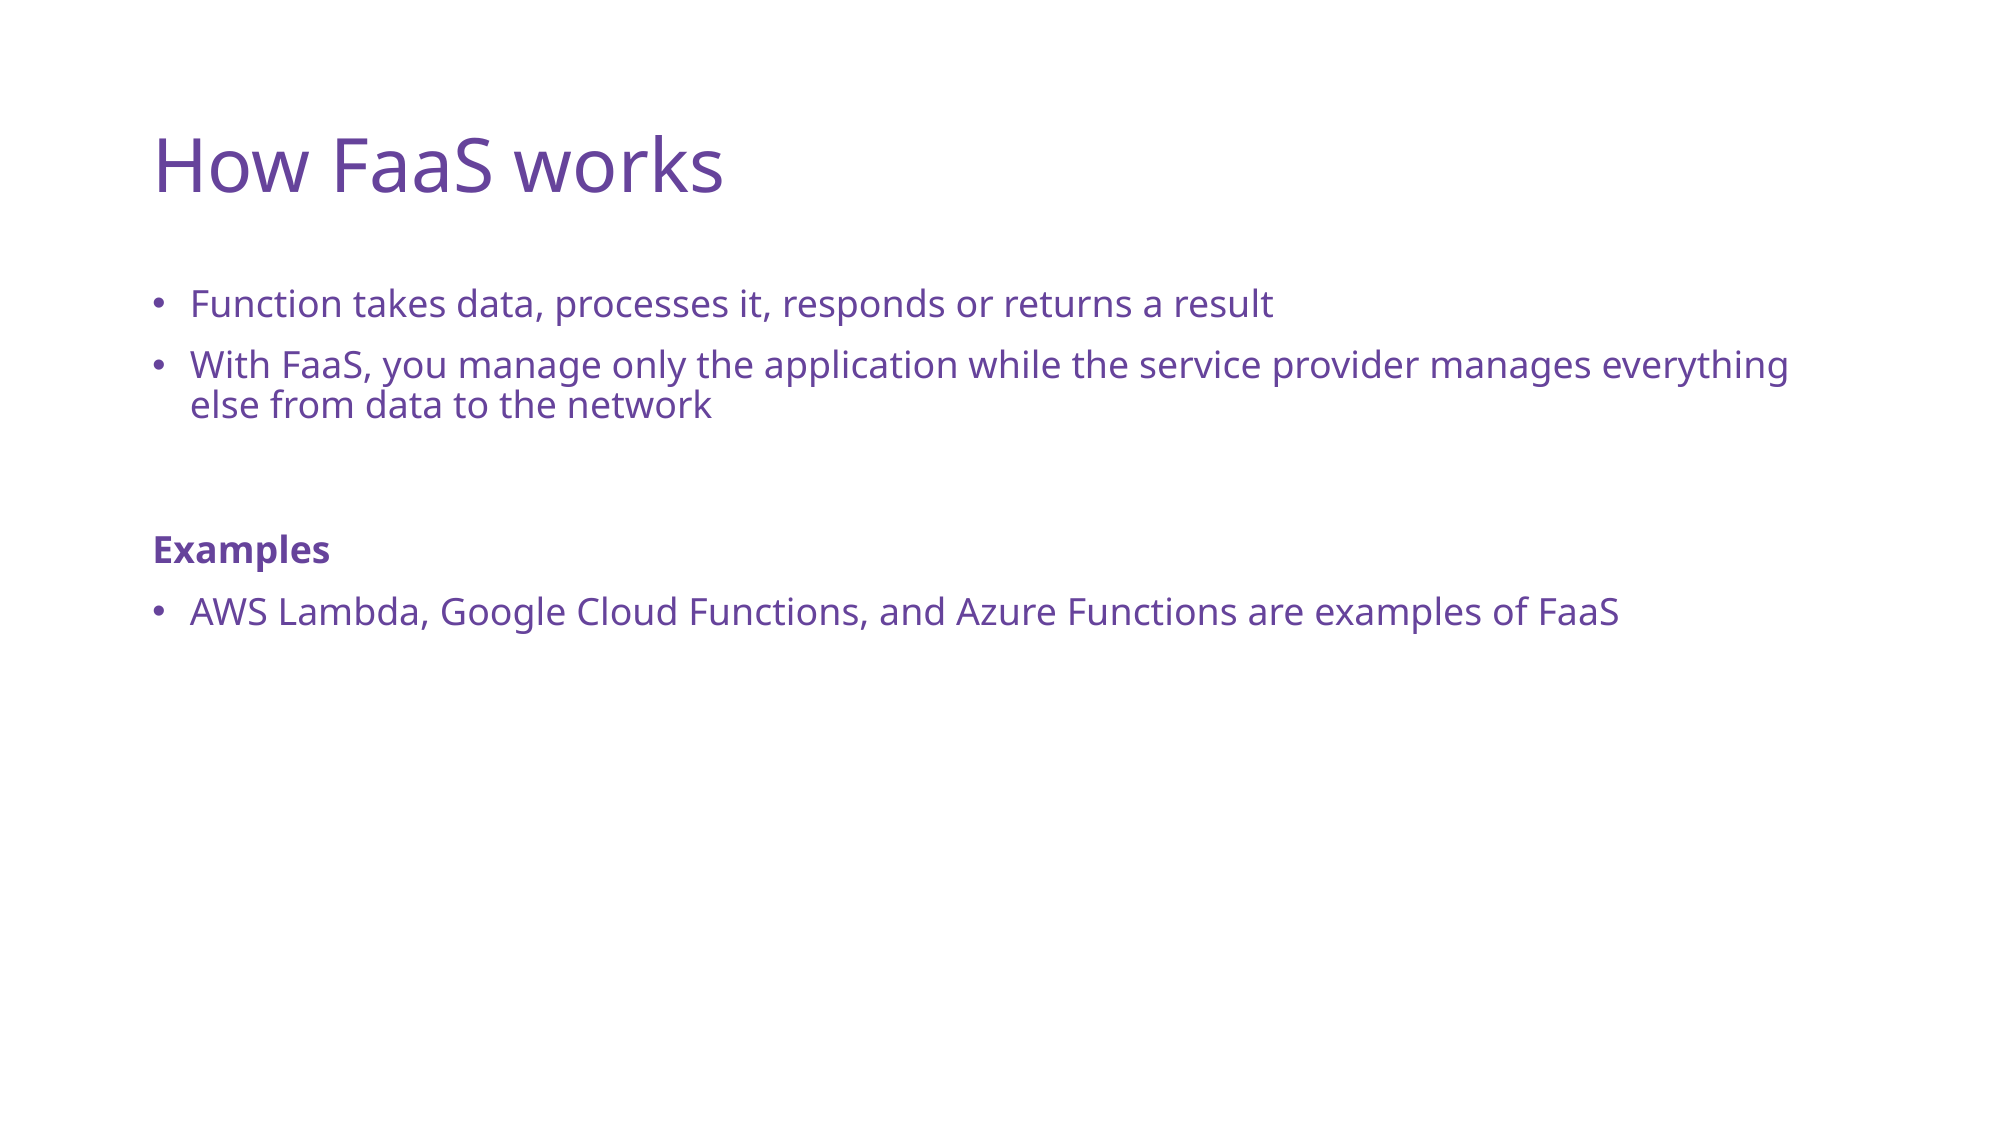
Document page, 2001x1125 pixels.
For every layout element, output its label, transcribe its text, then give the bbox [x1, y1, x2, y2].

list Function takes data, processes it, responds or returns a result With FaaS, you manage only the application while the service provider manages everything else from data to the network Examples AWS Lambda, Google Cloud Functions, and Azure Functions are examples of FaaS [137, 277, 1863, 1014]
title How FaaS works [137, 59, 1863, 277]
